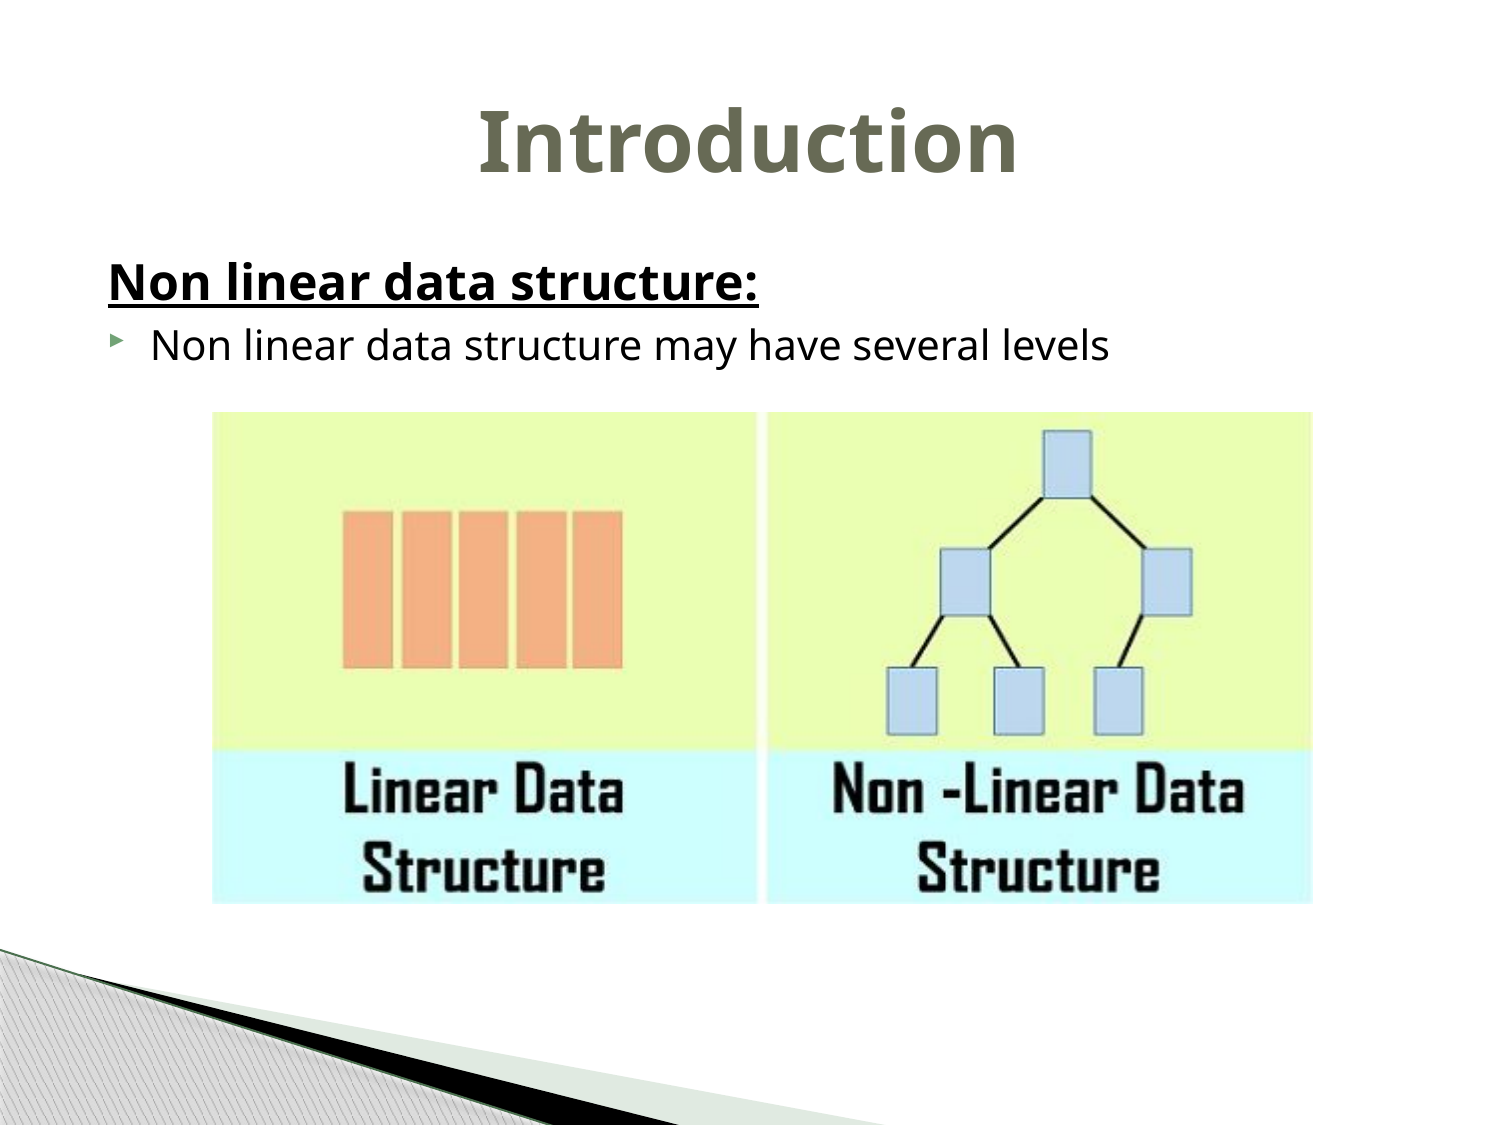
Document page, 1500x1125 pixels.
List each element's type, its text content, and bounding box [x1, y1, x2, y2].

picture [212, 412, 1313, 904]
title Introduction [75, 45, 1425, 233]
list Non linear data structure: Non linear data structure may have several levels [75, 243, 1425, 986]
